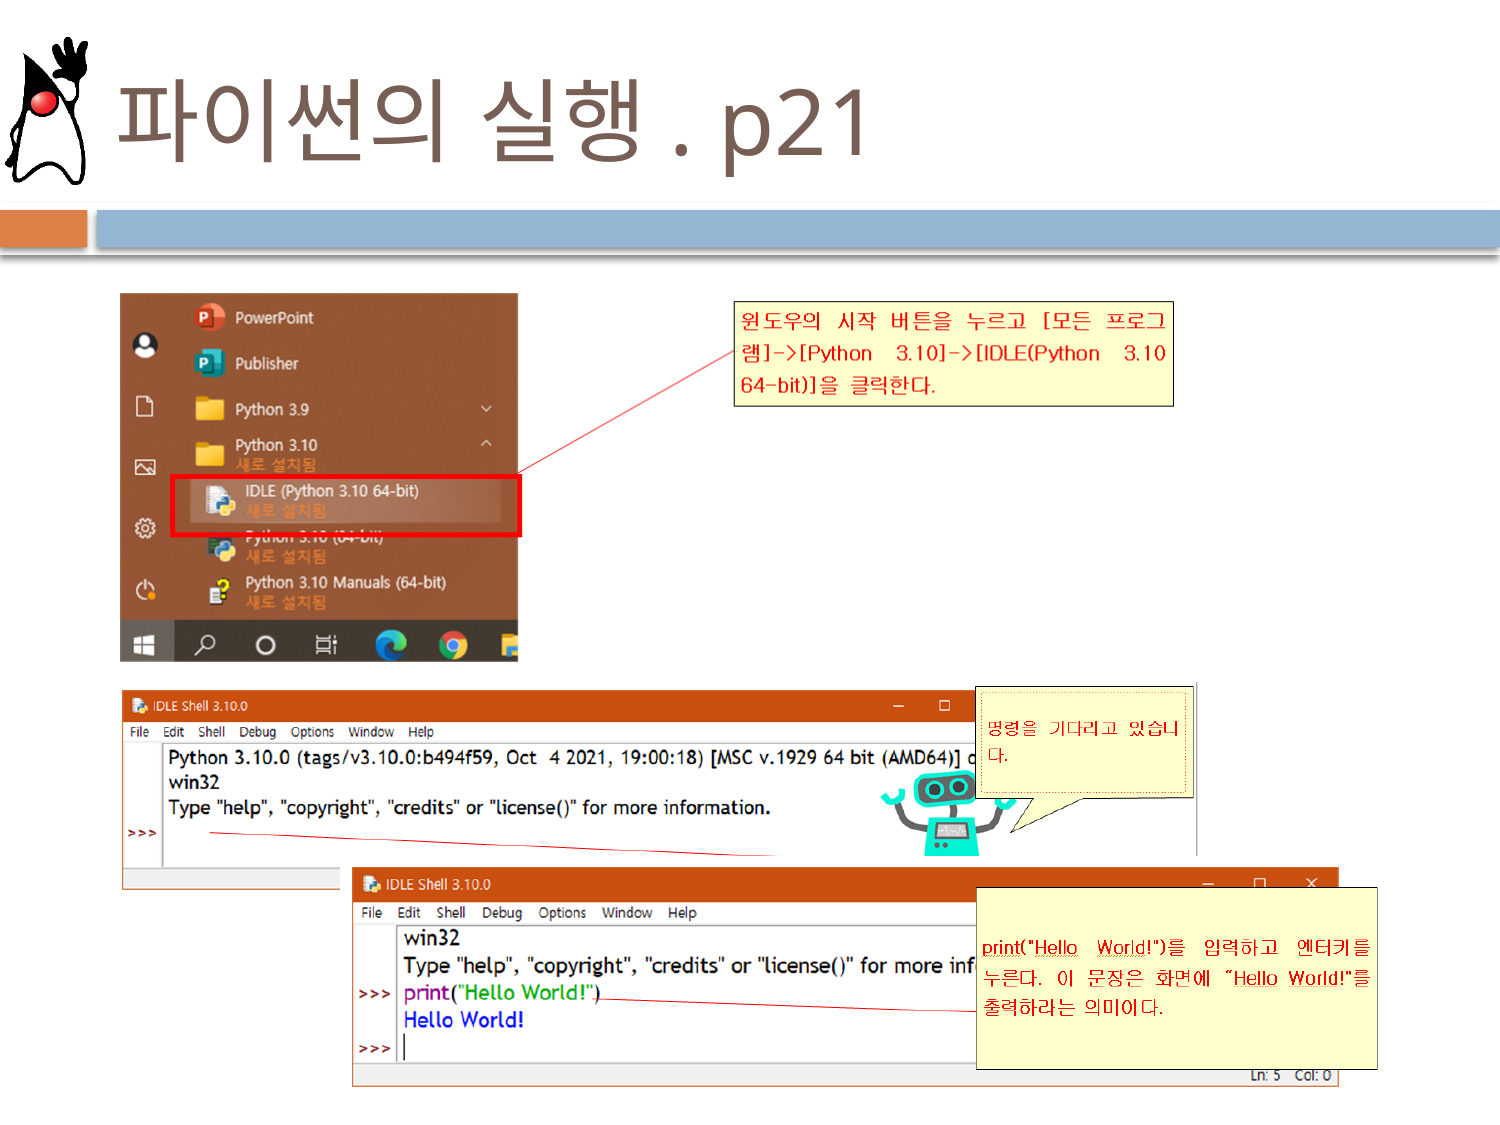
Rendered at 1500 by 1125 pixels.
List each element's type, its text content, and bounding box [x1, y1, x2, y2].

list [100, 268, 1184, 677]
picture [114, 682, 1390, 1095]
title 파이썬의 실행. p21 [100, 37, 1438, 200]
picture [5, 37, 88, 185]
